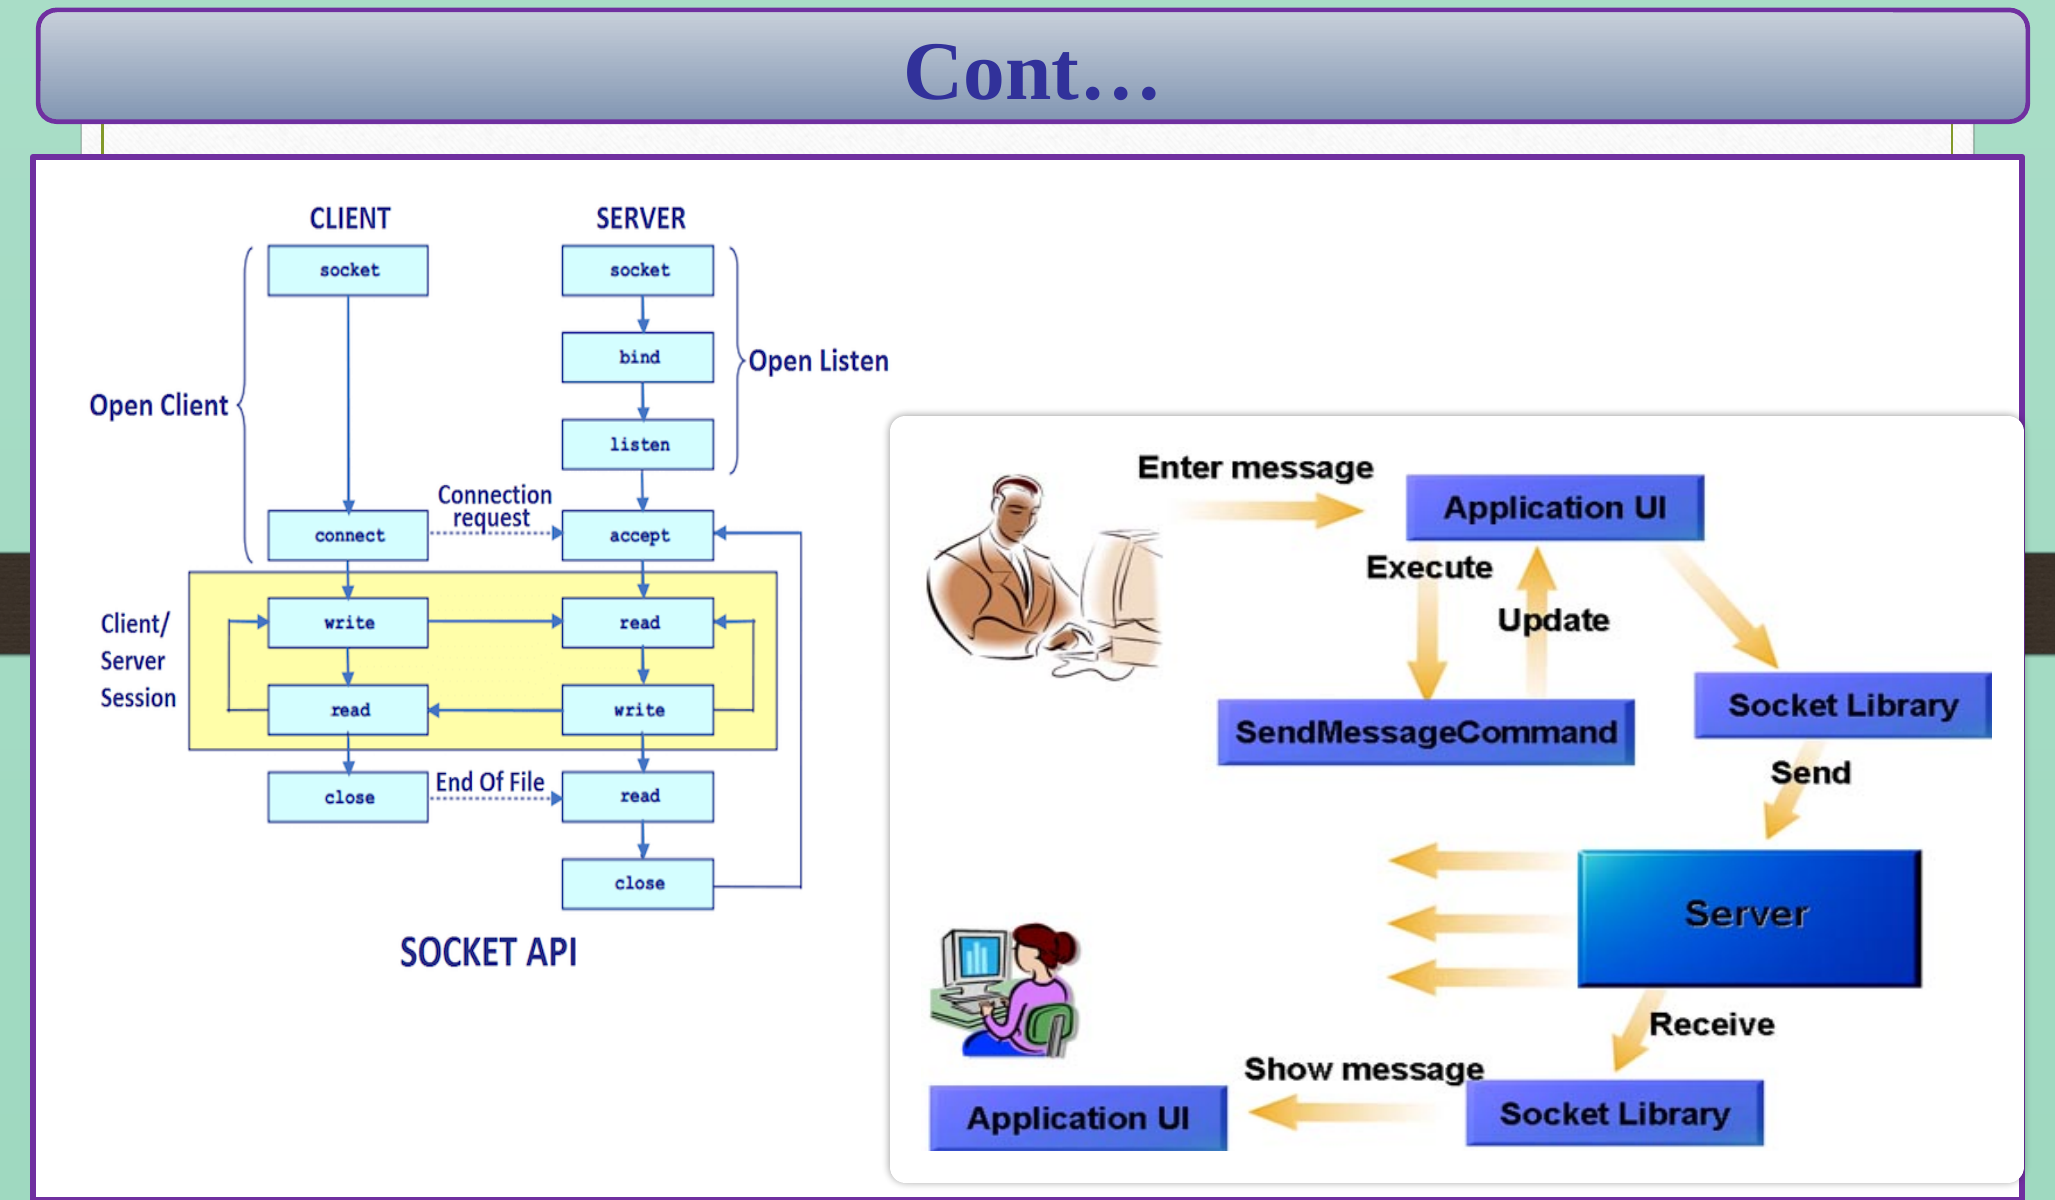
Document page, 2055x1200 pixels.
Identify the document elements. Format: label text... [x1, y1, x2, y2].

picture [920, 446, 1993, 1152]
list [32, 156, 2023, 1200]
picture [77, 192, 895, 987]
text_box Cont… [37, 9, 2029, 123]
picture [0, 0, 2055, 1200]
picture [104, 123, 1951, 156]
